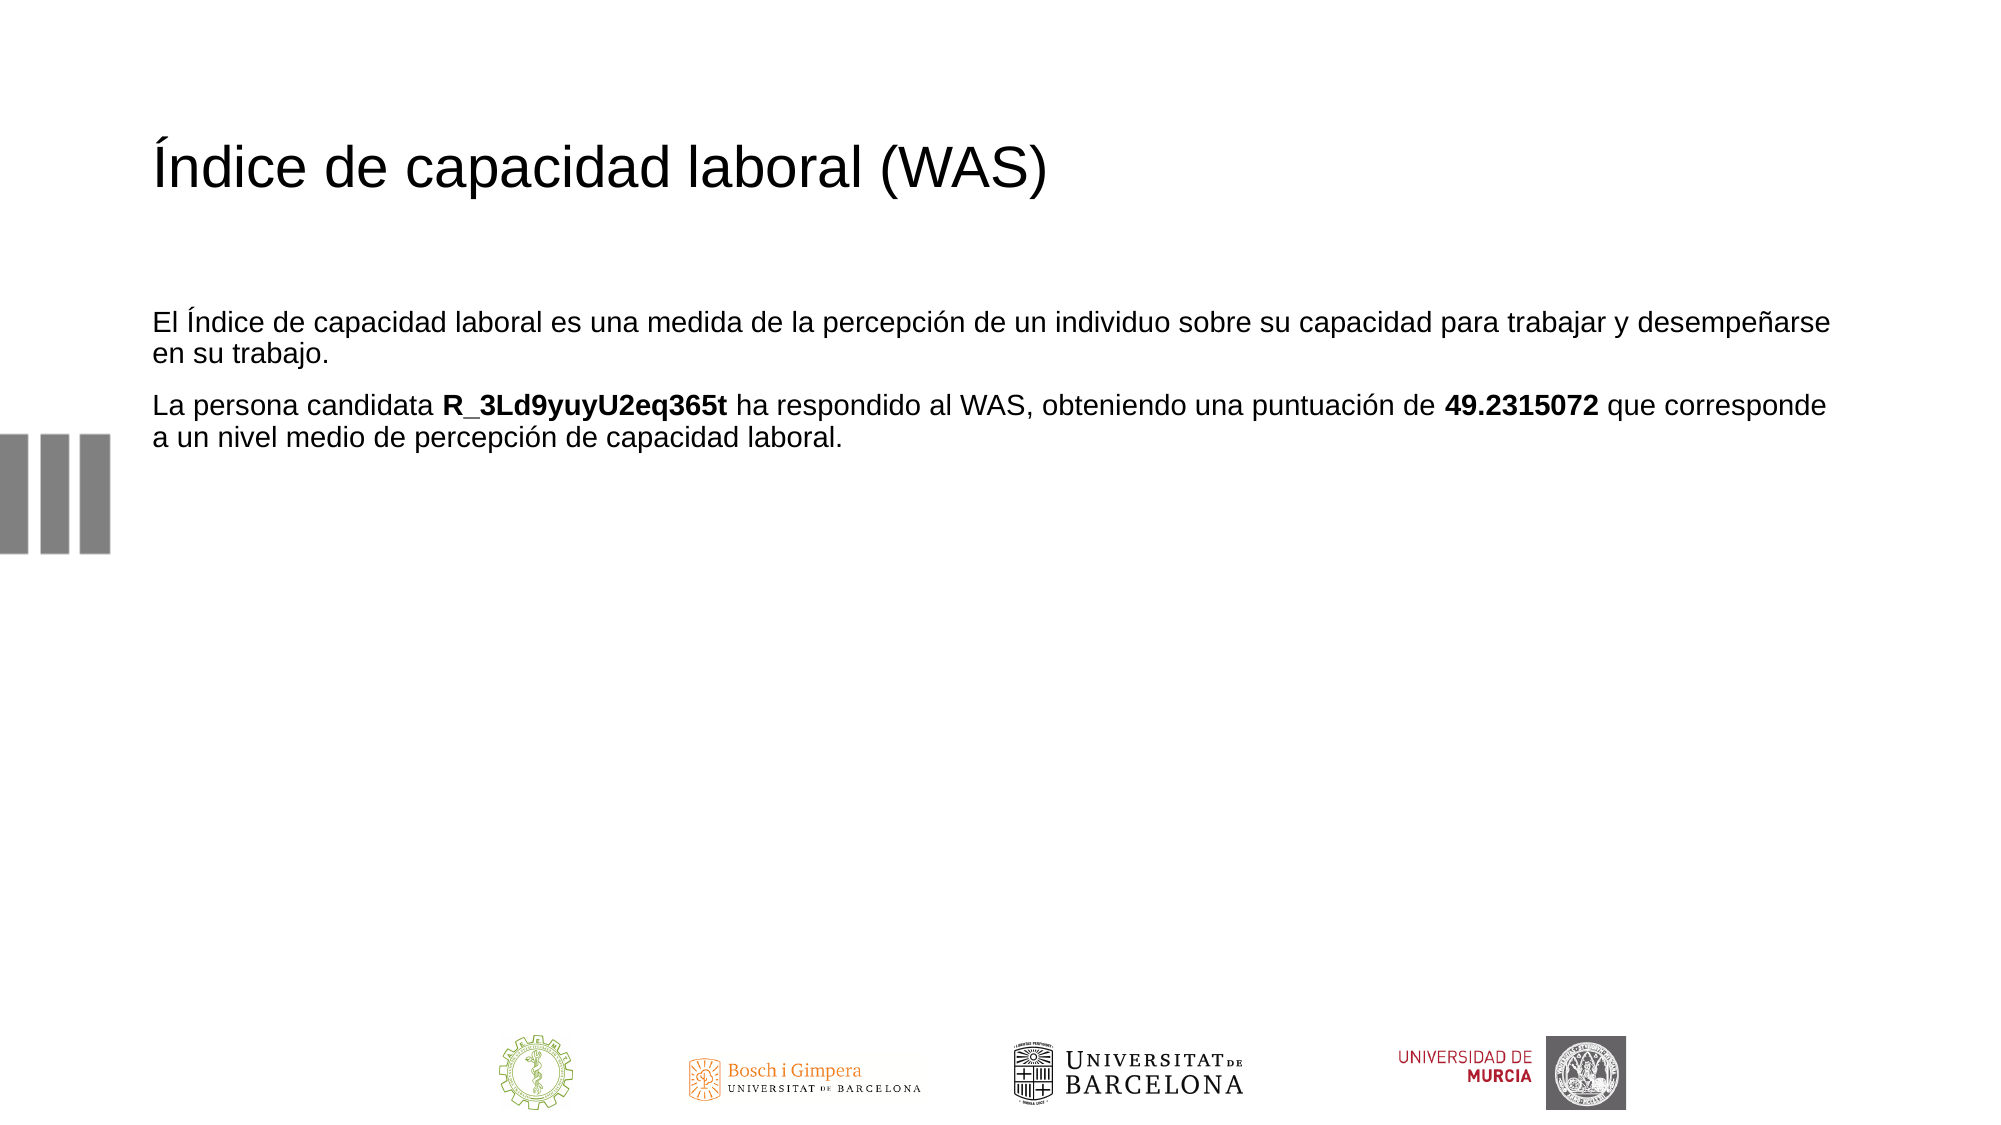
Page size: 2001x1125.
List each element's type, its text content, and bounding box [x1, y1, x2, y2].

list El Índice de capacidad laboral es una medida de la percepción de un individuo sobre su capacidad para trabajar y desempeñarse en su trabajo. La persona candidata R_3Ld9yuyU2eq365t ha respondido al WAS, obteniendo una puntuación de 49.2315072 que corresponde a un nivel medio de percepción de capacidad laboral. [137, 299, 1863, 1014]
picture [0, 420, 123, 563]
title Índice de capacidad laboral (WAS) [137, 59, 1863, 278]
picture [499, 1035, 573, 1110]
picture [1014, 1042, 1243, 1105]
picture [1331, 1036, 1627, 1110]
picture [684, 1031, 926, 1125]
